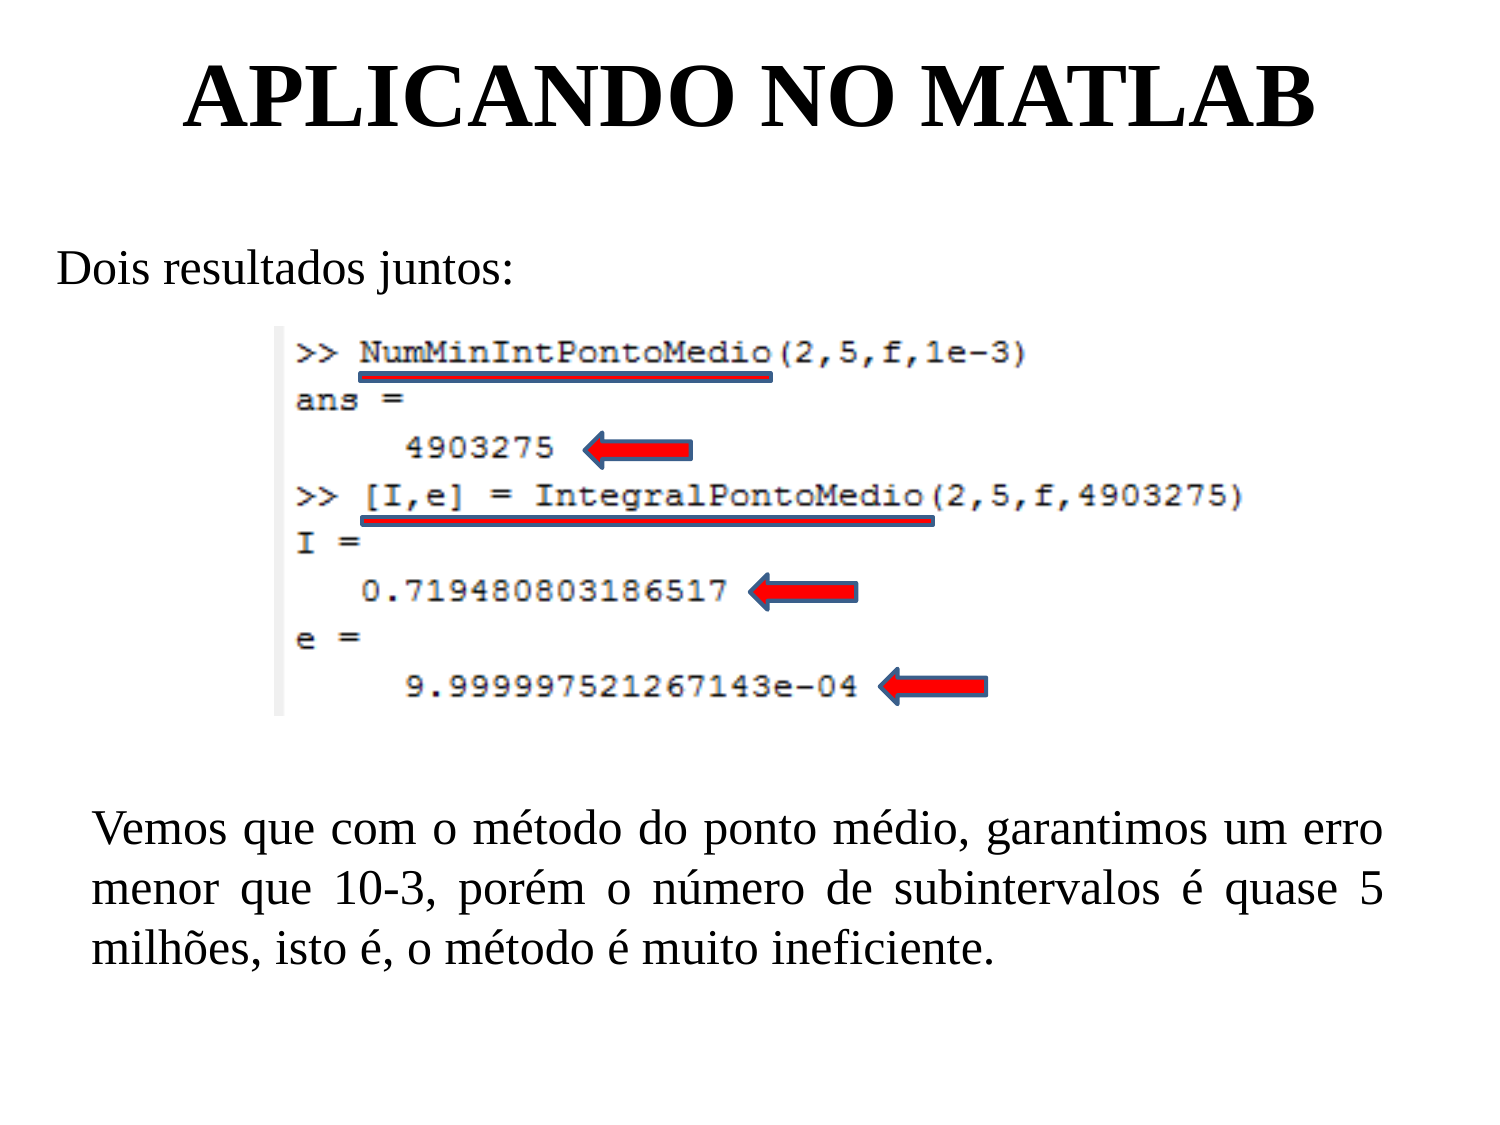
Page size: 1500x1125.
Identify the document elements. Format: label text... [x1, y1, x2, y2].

text_box Vemos que com o método do ponto médio, garantimos um erro menor que 10-3, porém o número de subintervalos é quase 5 milhões, isto é, o método é muito ineficiente. [76, 786, 1400, 982]
text_box Dois resultados juntos: [41, 226, 1294, 302]
picture [274, 326, 1268, 717]
title APLICANDO NO MATLAB [75, 0, 1425, 183]
